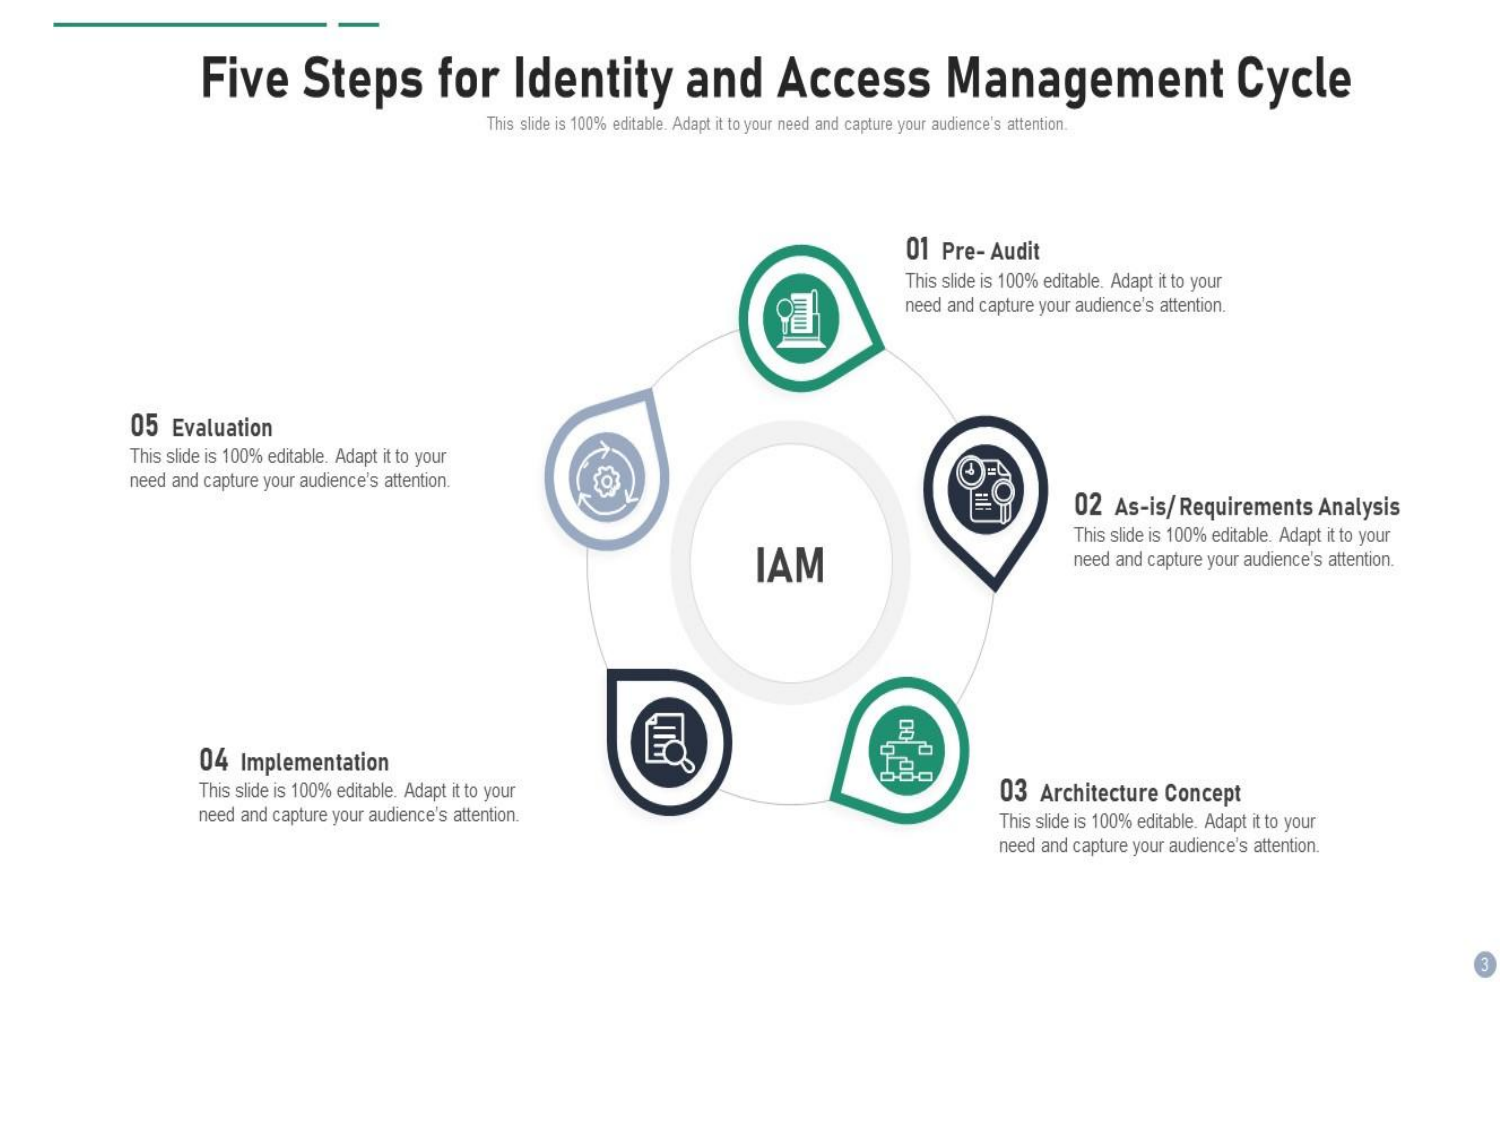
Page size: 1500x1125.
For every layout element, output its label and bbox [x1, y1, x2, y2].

list [52, 18, 1500, 982]
